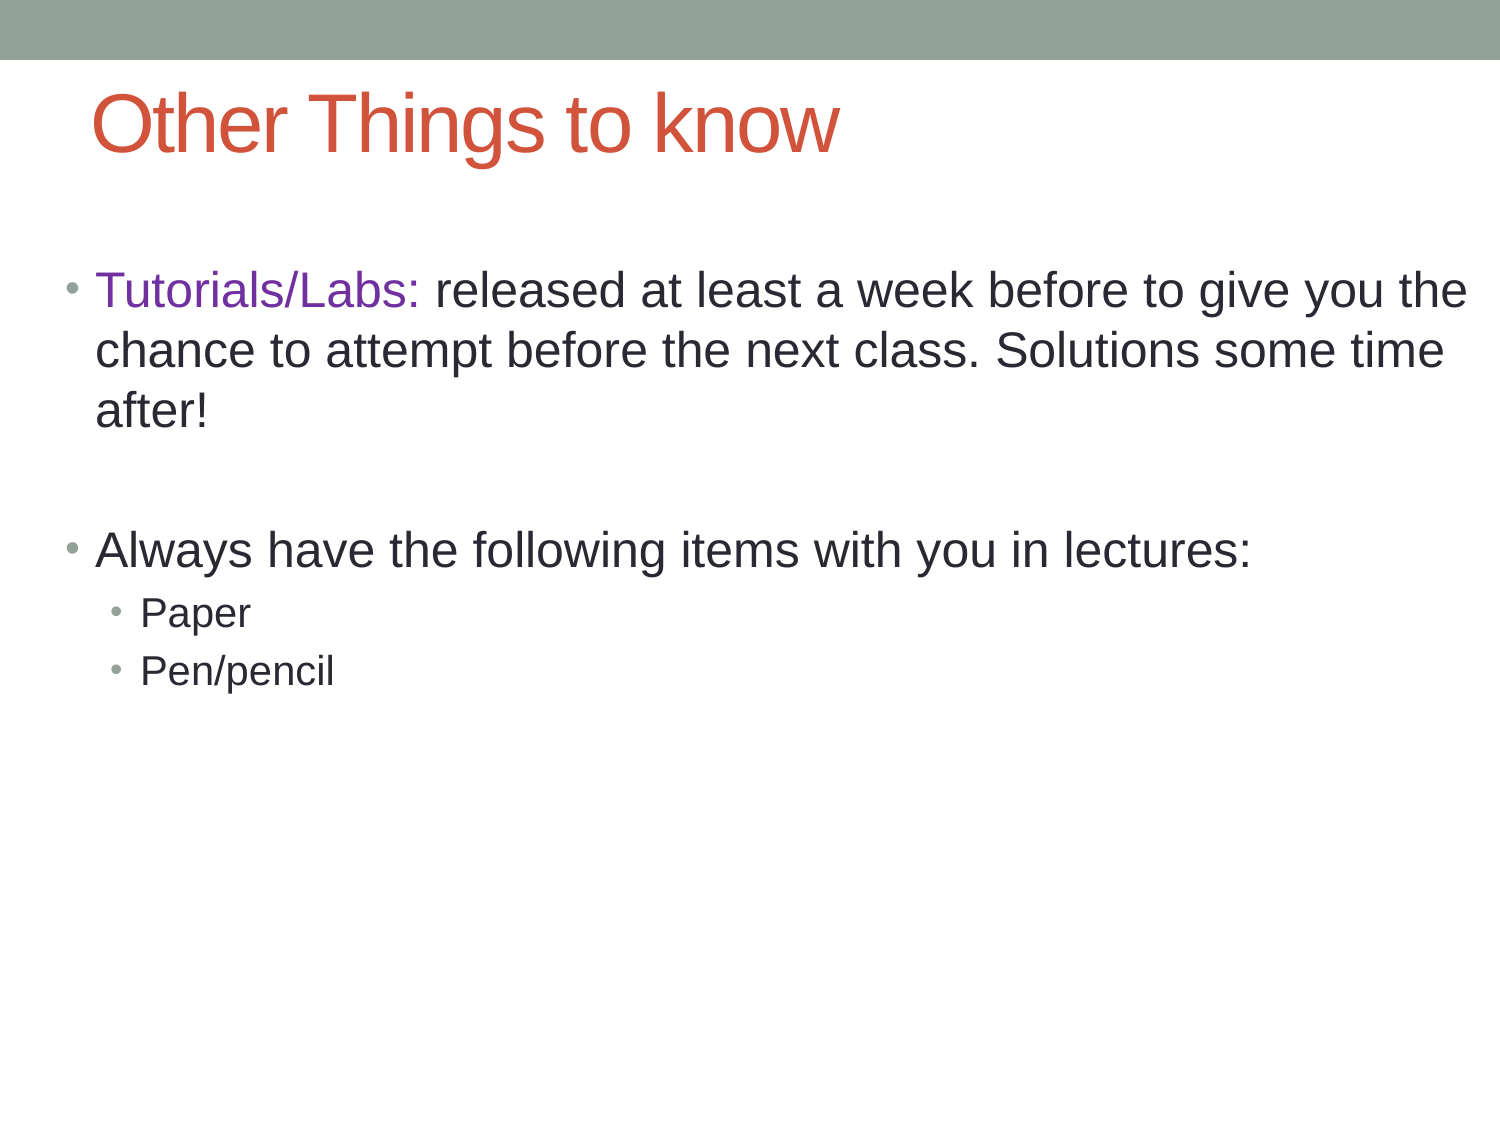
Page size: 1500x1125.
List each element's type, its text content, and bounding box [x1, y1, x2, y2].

list Tutorials/Labs: released at least a week before to give you the chance to attempt before the next class. Solutions some time after! Always have the following items with you in lectures: Paper Pen/pencil [50, 249, 1500, 1075]
title Other Things to know [75, 37, 1425, 200]
